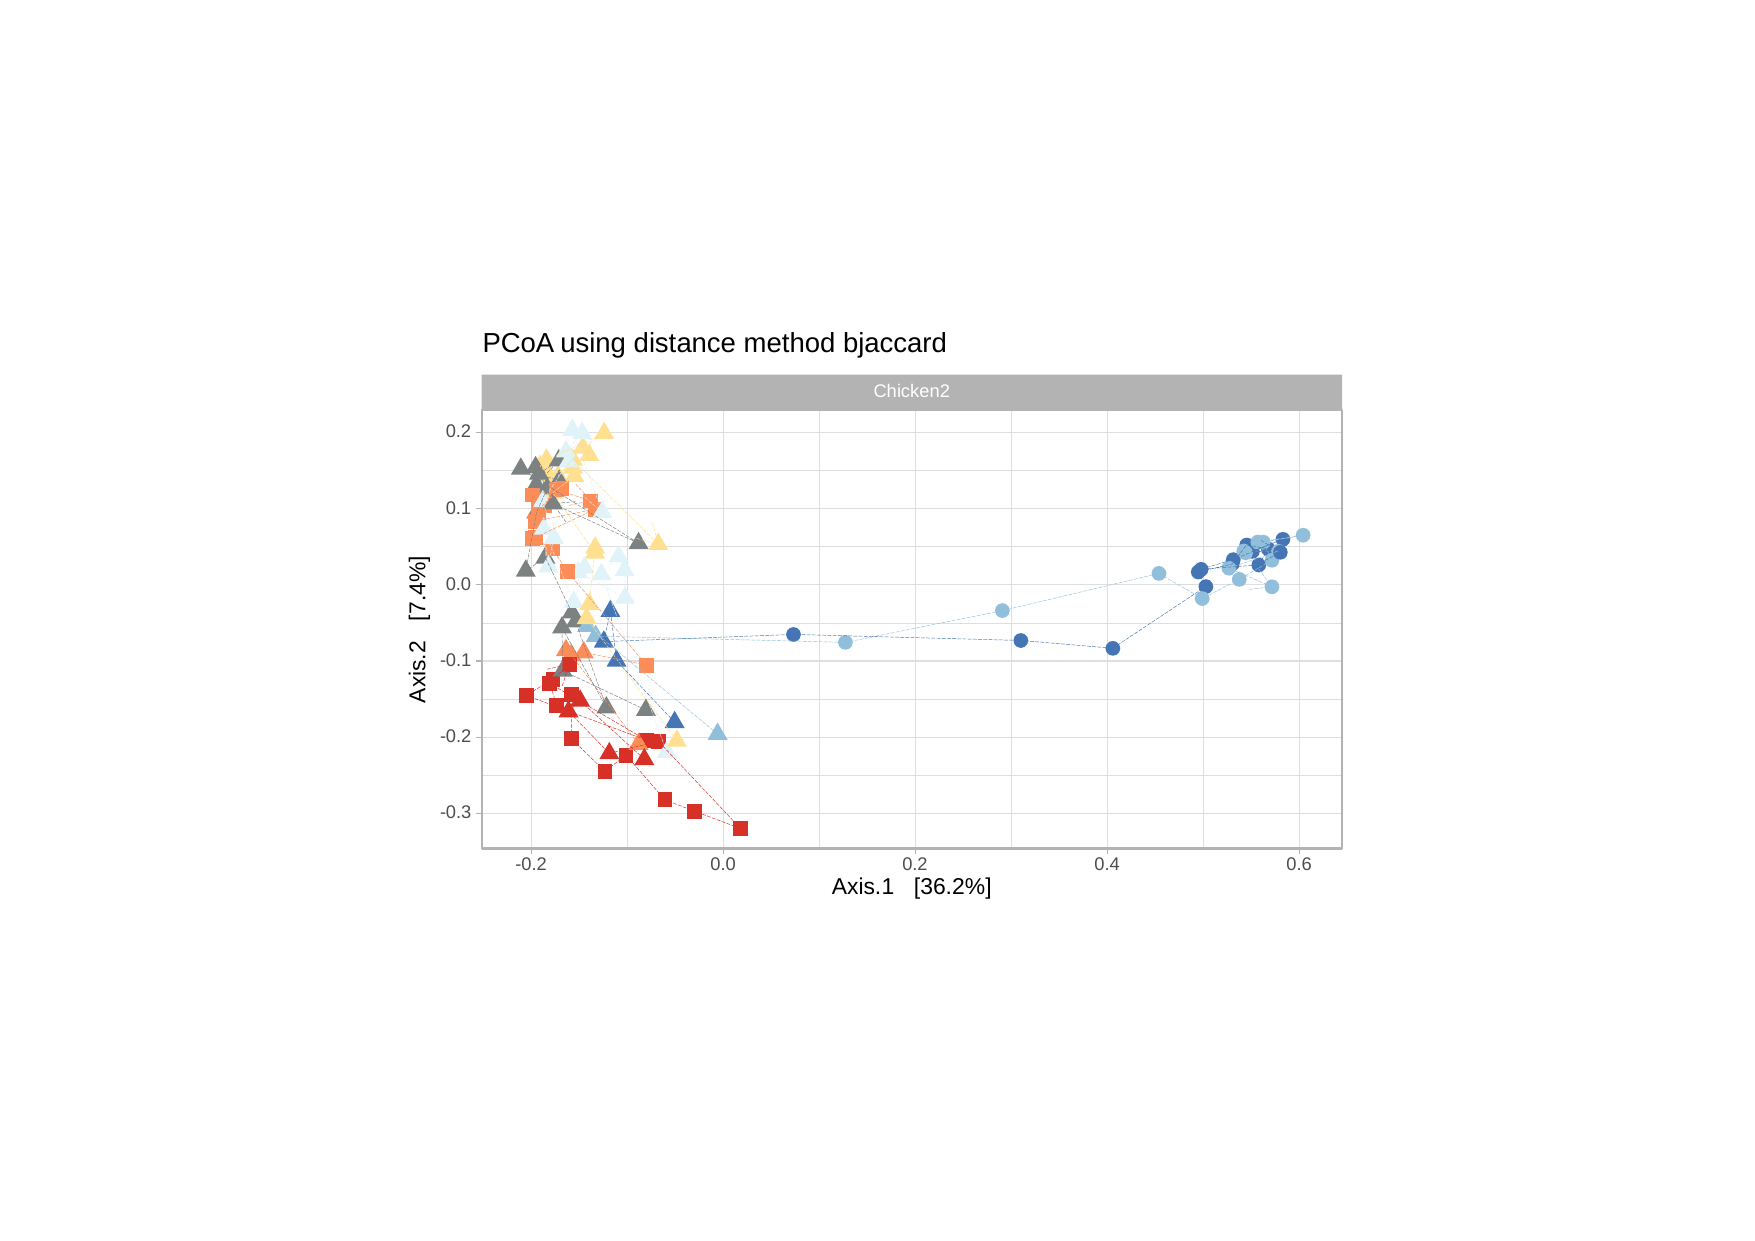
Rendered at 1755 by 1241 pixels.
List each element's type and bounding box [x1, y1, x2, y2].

text_box [400, 325, 1354, 915]
